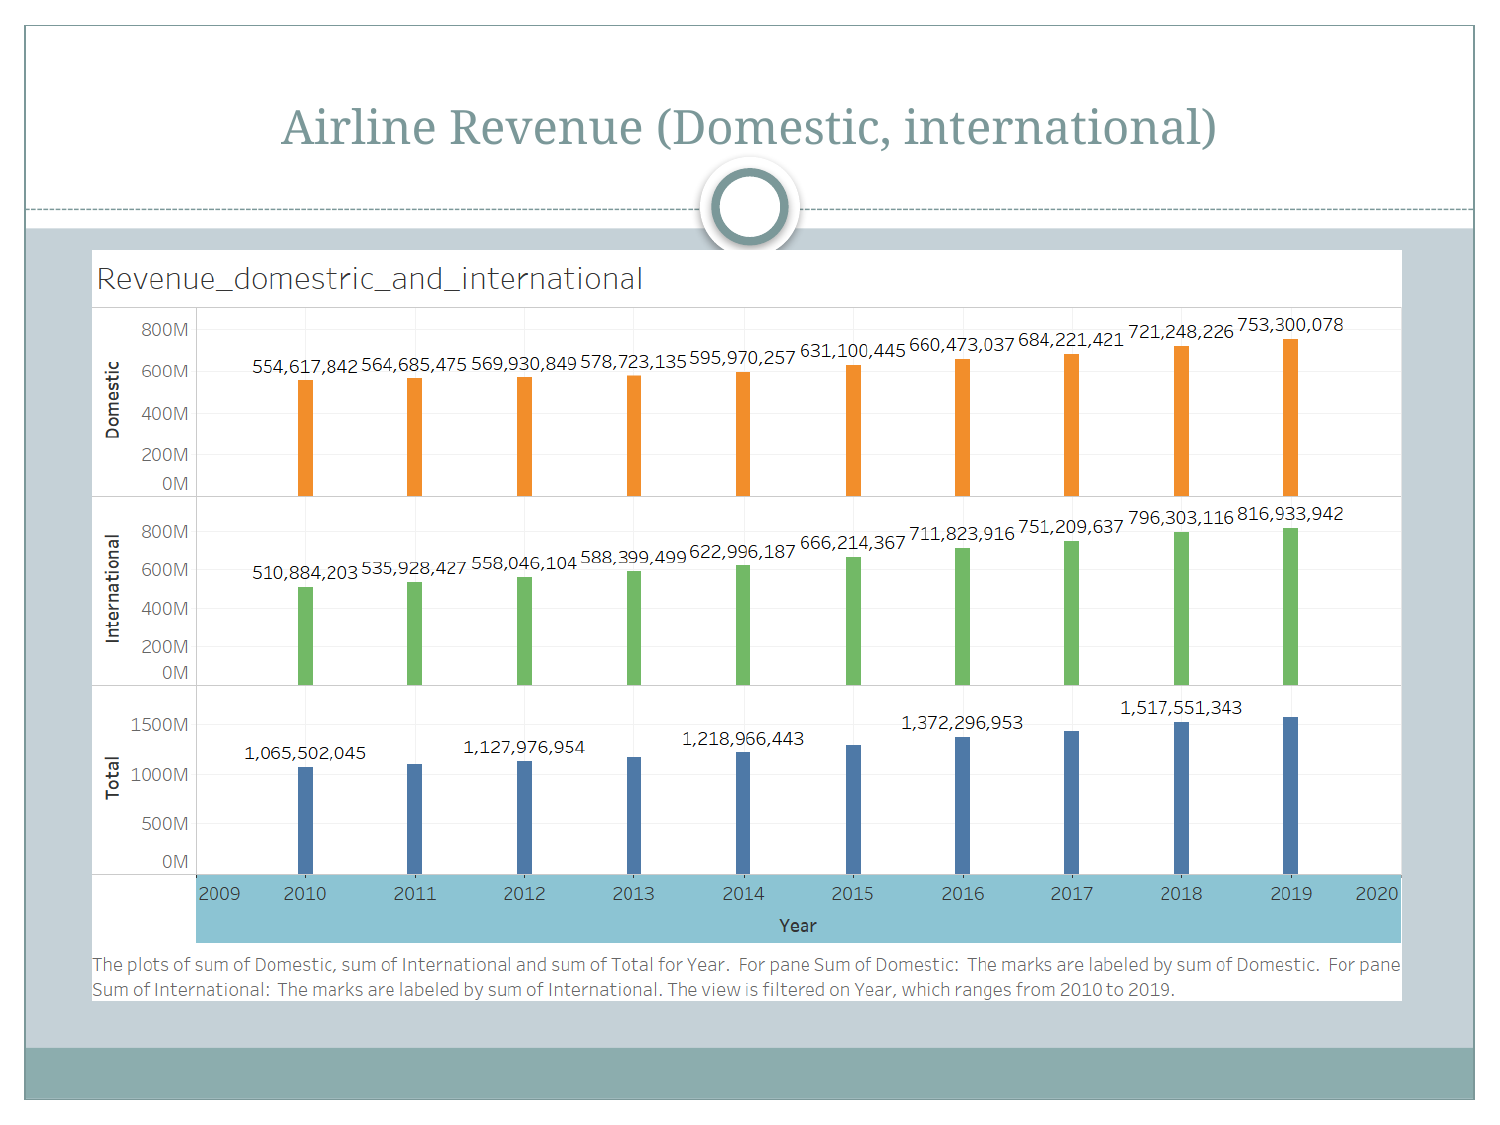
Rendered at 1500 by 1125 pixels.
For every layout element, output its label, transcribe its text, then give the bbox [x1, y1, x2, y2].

title Airline Revenue (Domestic, international) [49, 37, 1450, 162]
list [92, 250, 1402, 1001]
